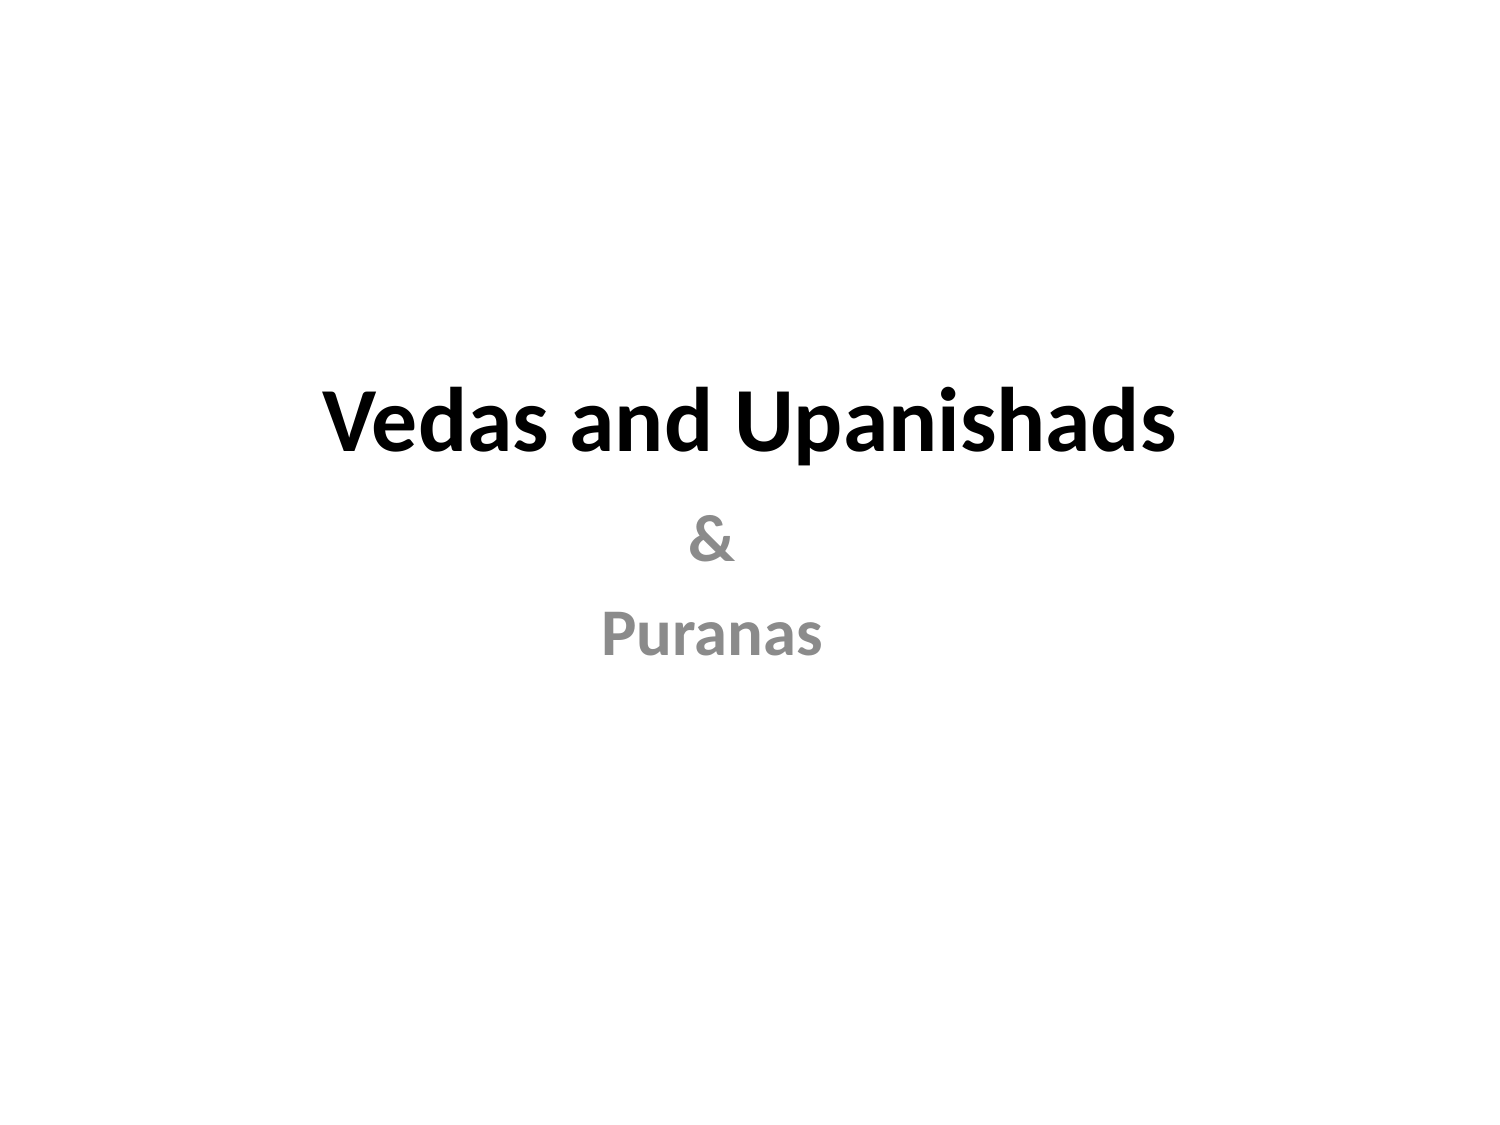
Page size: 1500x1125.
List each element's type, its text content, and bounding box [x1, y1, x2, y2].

title Vedas and Upanishads [112, 349, 1388, 591]
subtitle & Puranas [150, 487, 1275, 925]
